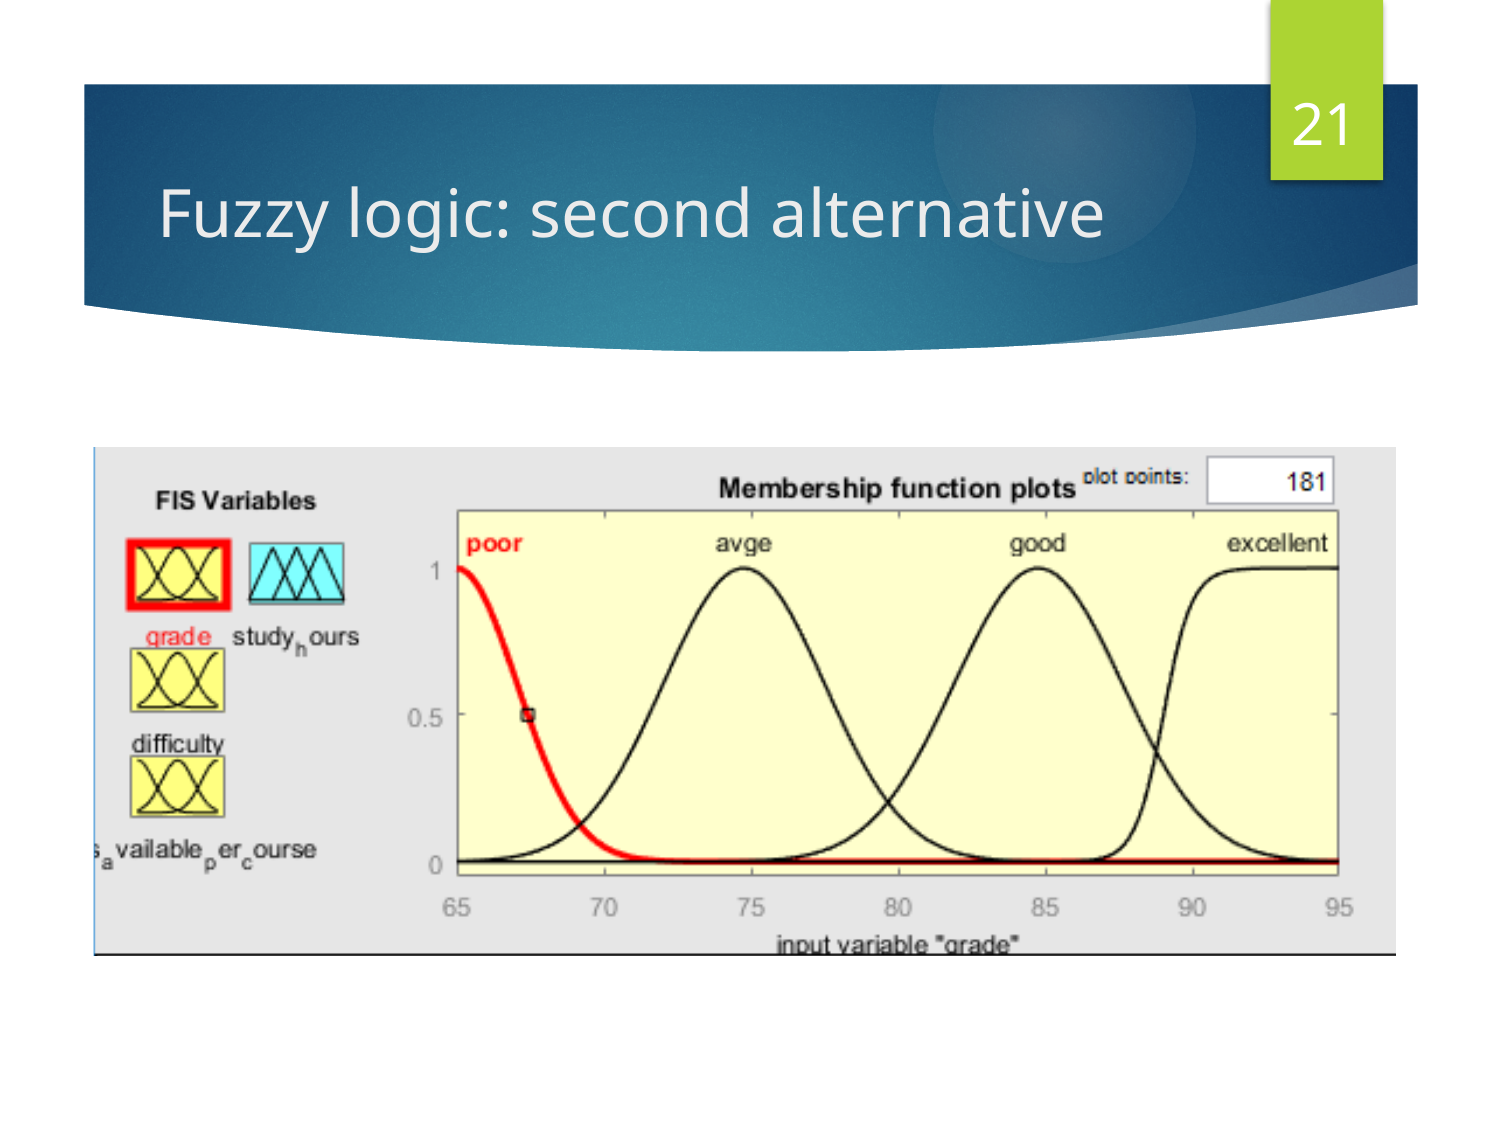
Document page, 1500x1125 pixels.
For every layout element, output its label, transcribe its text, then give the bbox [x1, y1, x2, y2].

title Fuzzy logic: second alternative [142, 152, 1183, 269]
slide_number 21 [1259, 48, 1390, 175]
picture [93, 447, 1396, 957]
